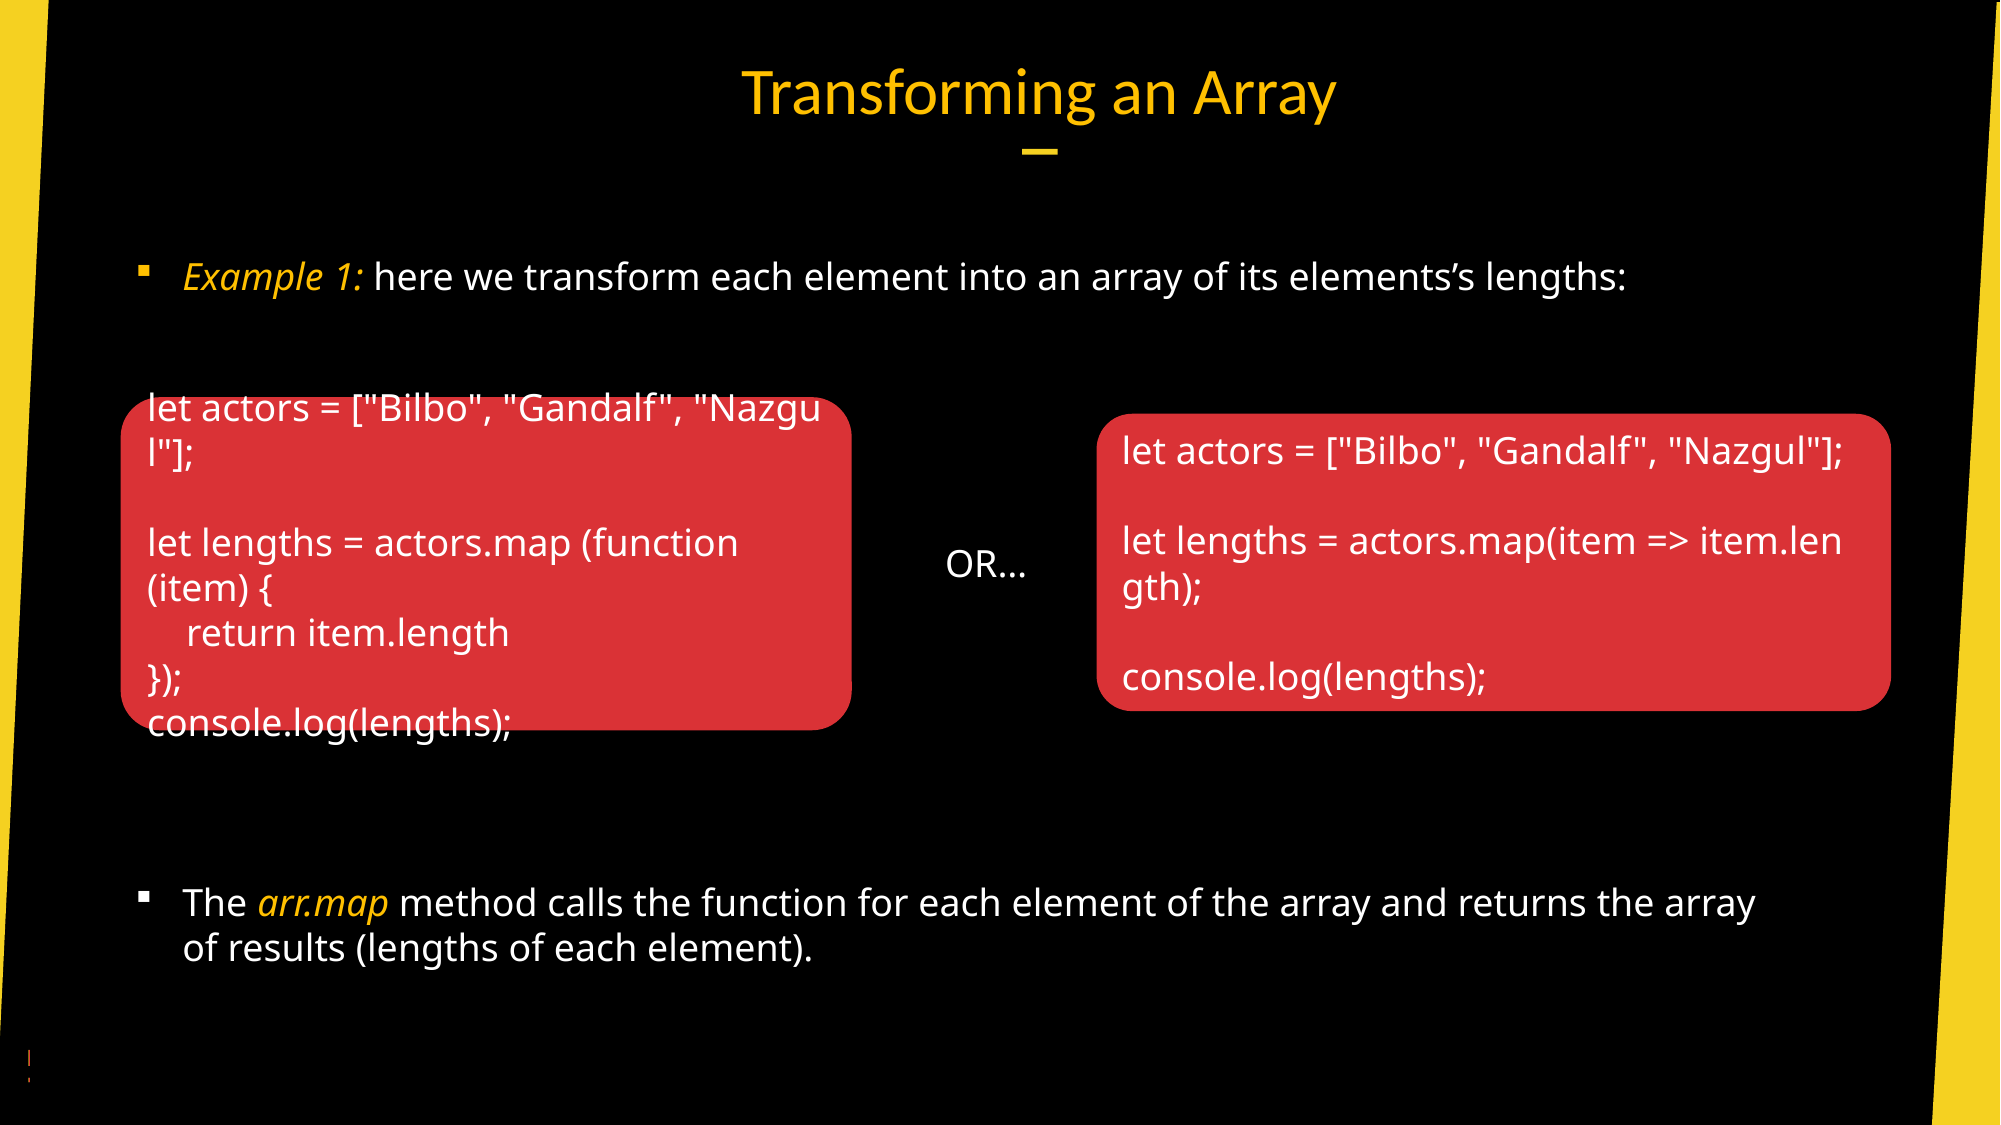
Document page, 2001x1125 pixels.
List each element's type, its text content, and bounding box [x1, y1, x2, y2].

text_box OR… [930, 532, 1043, 592]
picture [10, 1042, 124, 1114]
text_box [0, 0, 50, 1058]
text_box let actors = ["Bilbo", "Gandalf", "Nazgul"]; let lengths = actors.map (function (item) { return item.length }); console.log(lengths); [119, 396, 853, 732]
text_box let actors = ["Bilbo", "Gandalf", "Nazgul"]; let lengths = actors.map(item => item.length); console.log(lengths); [1095, 412, 1893, 713]
text_box Example 1: here we transform each element into an array of its elements’s lengths: [120, 245, 1884, 306]
text_box The arr.map method calls the function for each element of the array and returns the array of results (lengths of each element). [120, 872, 1816, 977]
text_box Transforming an Array [516, 14, 1564, 128]
text_box [1021, 148, 1059, 156]
text_box [1930, 0, 2000, 1125]
